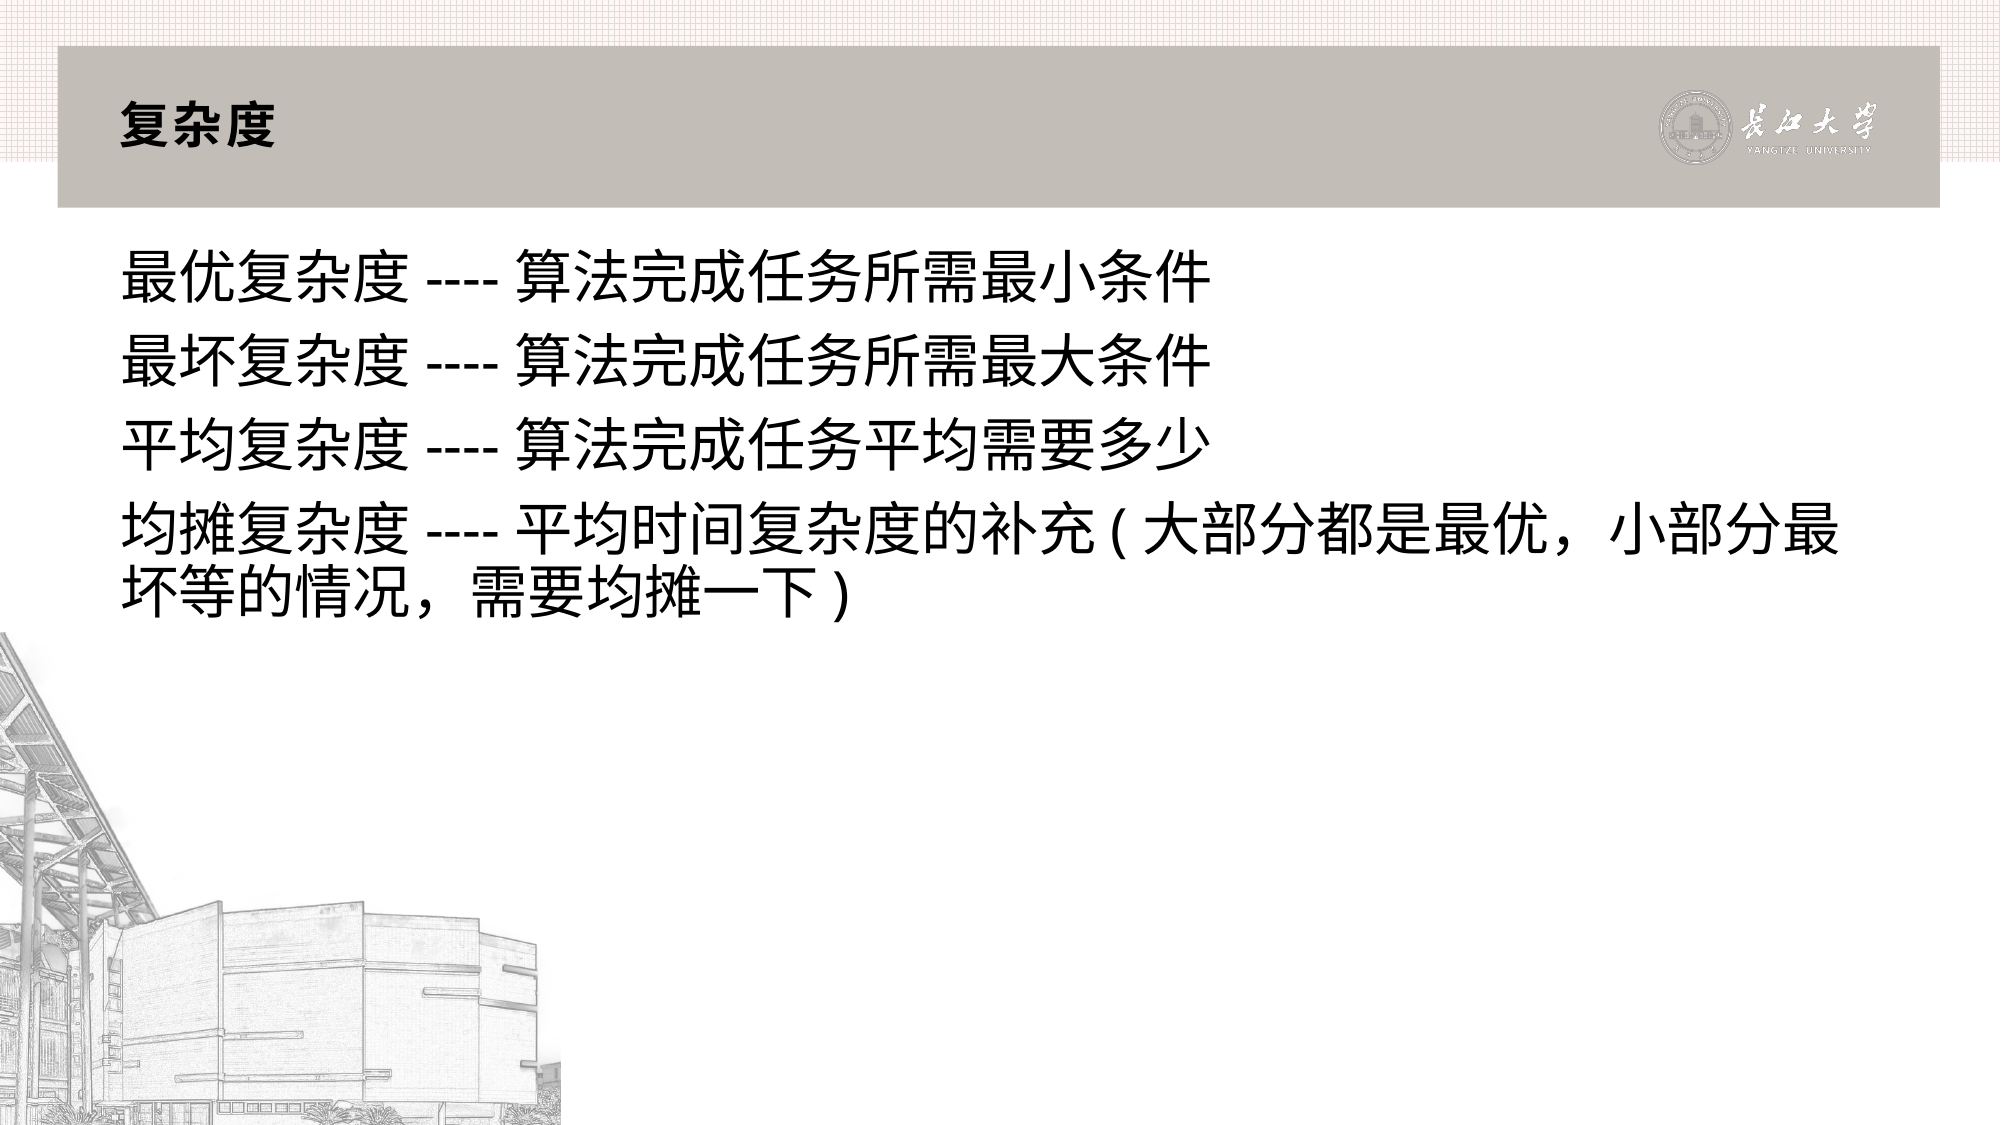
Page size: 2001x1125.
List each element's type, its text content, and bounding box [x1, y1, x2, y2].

list 最优复杂度----算法完成任务所需最小条件 最坏复杂度----算法完成任务所需最大条件 平均复杂度----算法完成任务平均需要多少 均摊复杂度----平均时间复杂度的补充(大部分都是最优，小部分最坏等的情况，需要均摊一下) [104, 241, 1894, 1014]
picture [1657, 90, 1878, 165]
title 复杂度 [104, 79, 1611, 176]
